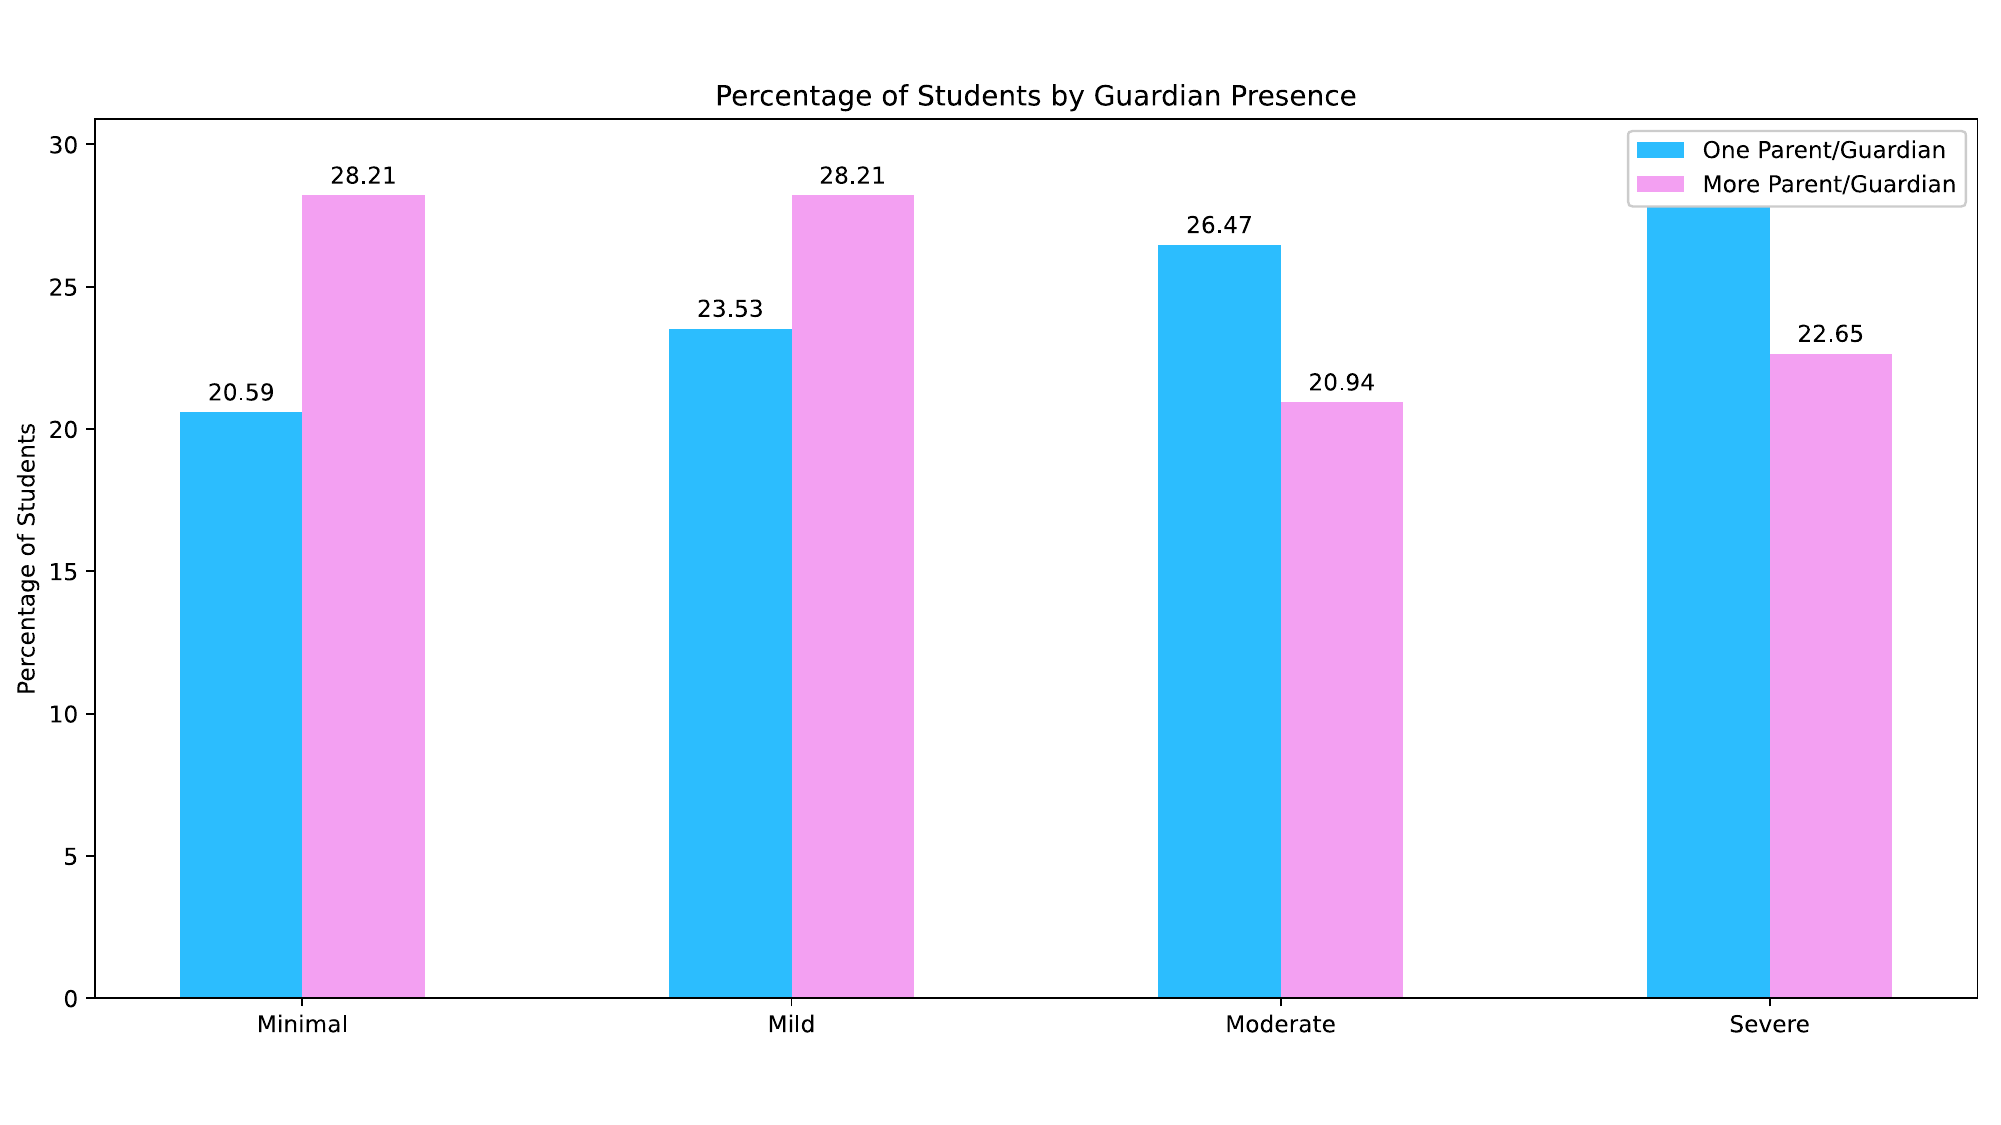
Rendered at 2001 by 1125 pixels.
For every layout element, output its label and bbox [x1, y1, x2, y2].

picture [0, 67, 2000, 1058]
